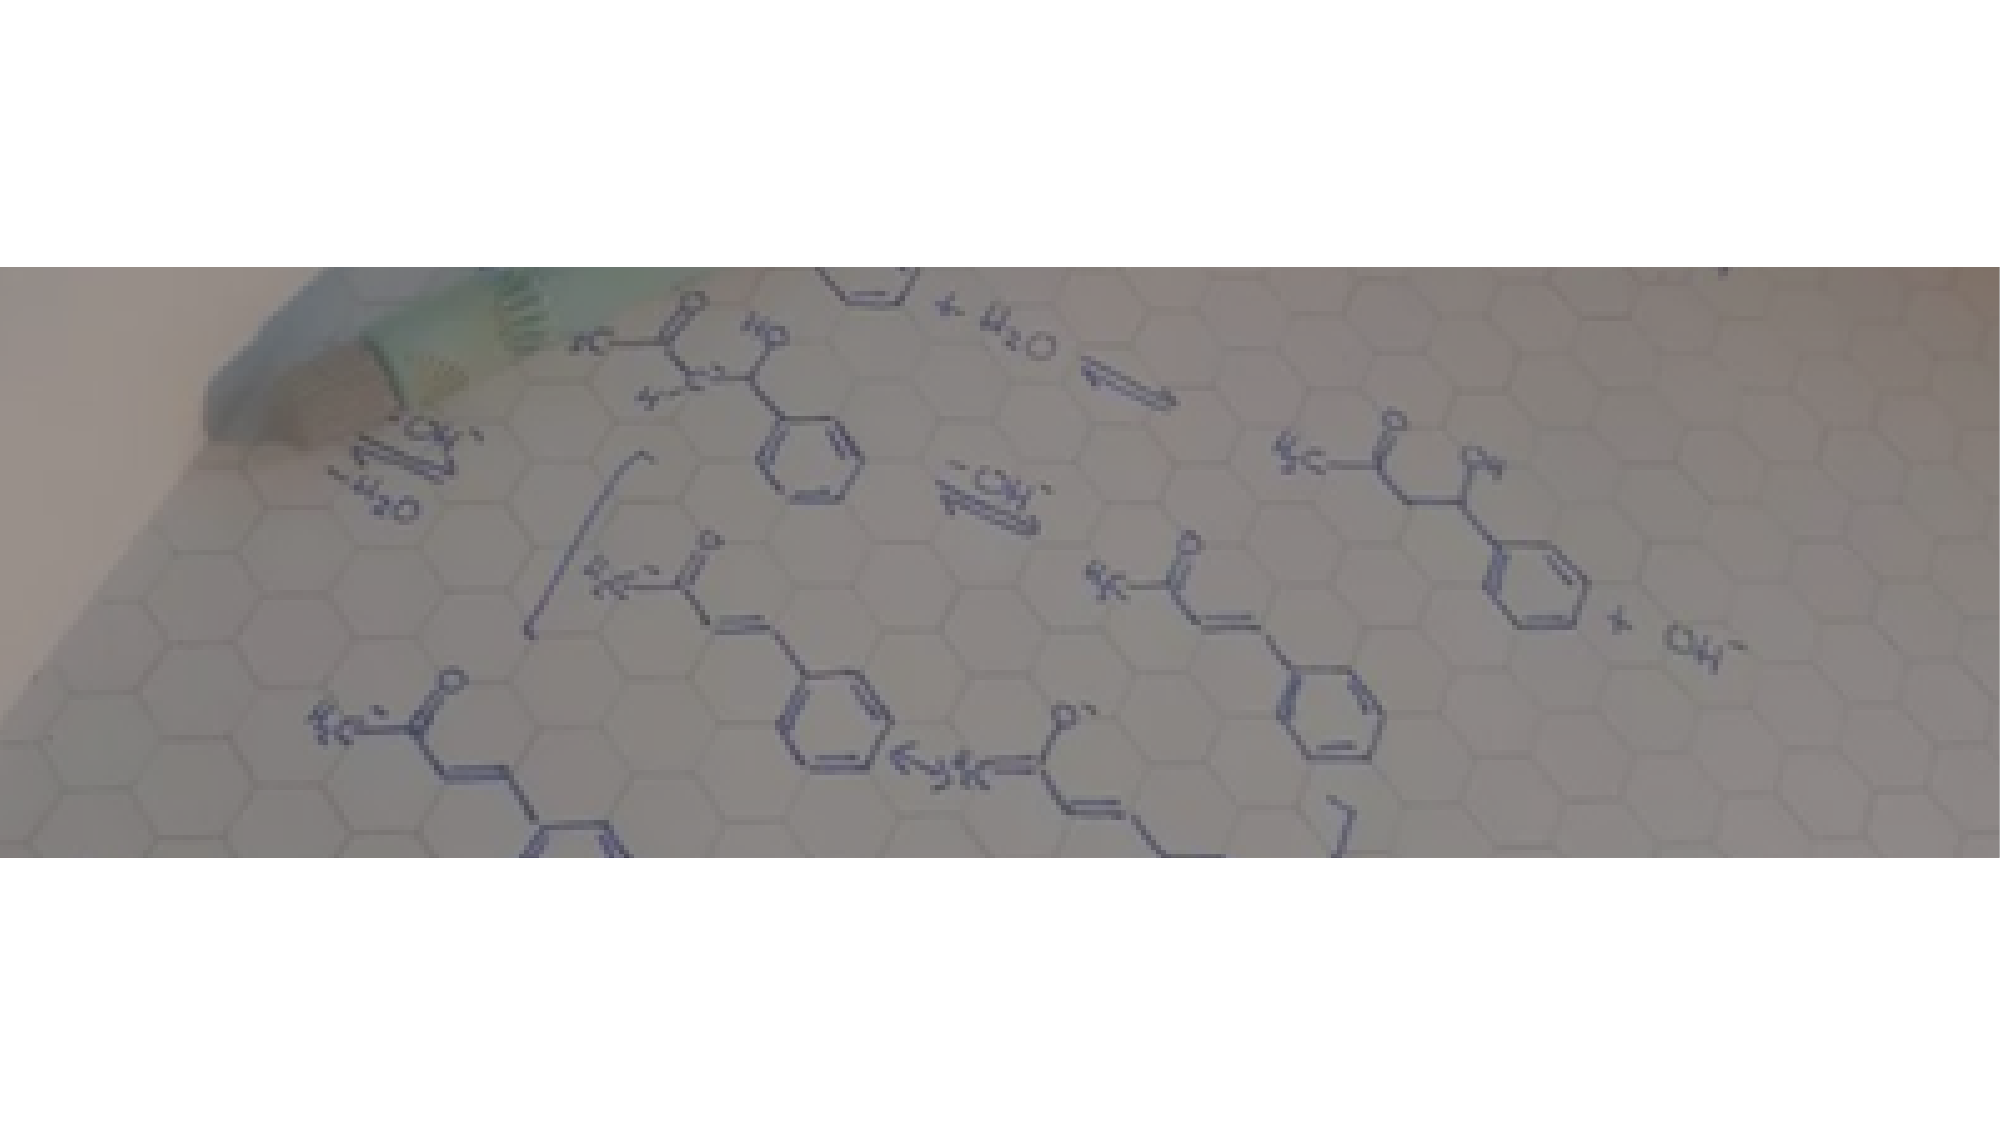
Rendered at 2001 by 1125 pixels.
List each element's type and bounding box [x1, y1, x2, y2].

picture [0, 267, 2000, 858]
